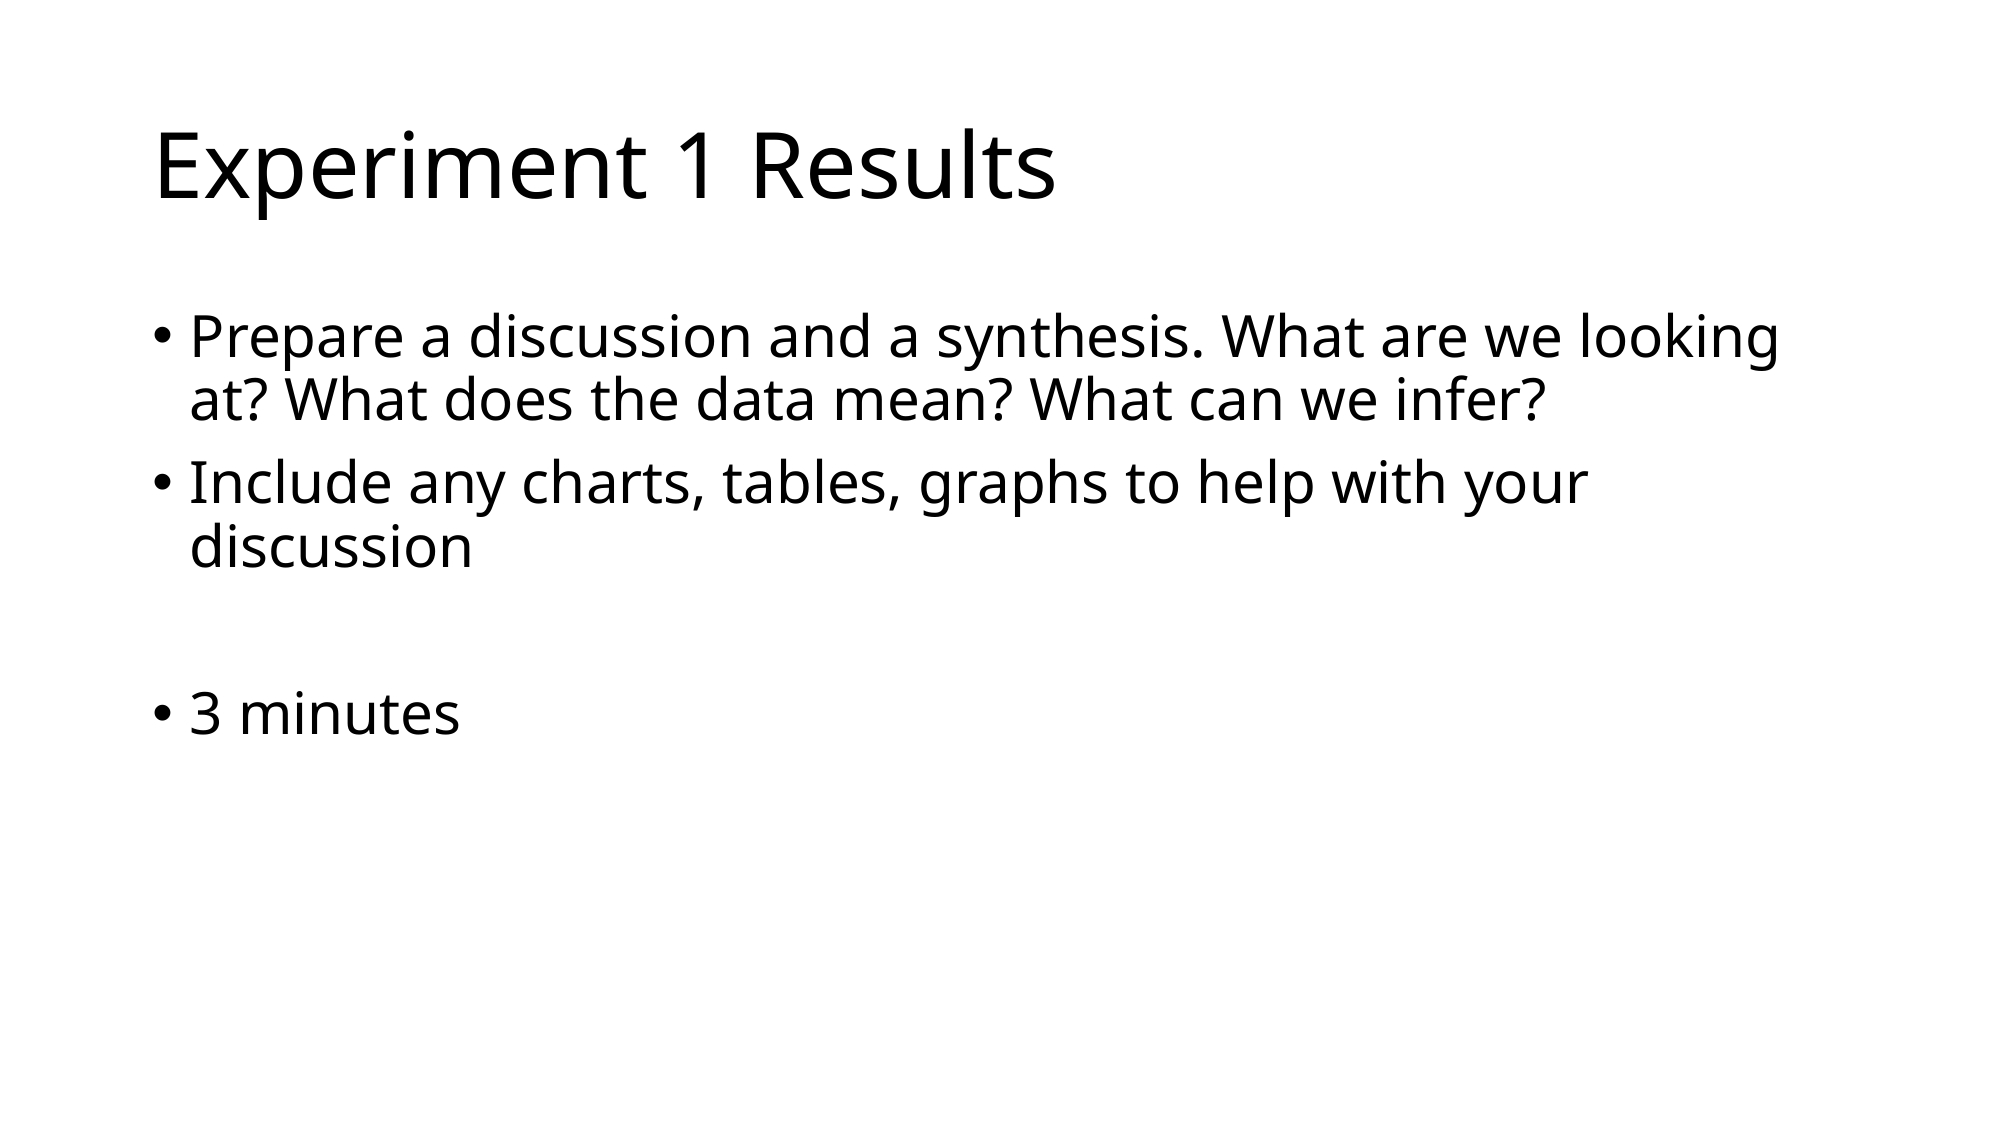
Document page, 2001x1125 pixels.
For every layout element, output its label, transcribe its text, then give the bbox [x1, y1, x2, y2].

title Experiment 1 Results [137, 59, 1863, 278]
list Prepare a discussion and a synthesis. What are we looking at? What does the data mean? What can we infer? Include any charts, tables, graphs to help with your discussion 3 minutes [137, 299, 1863, 1014]
